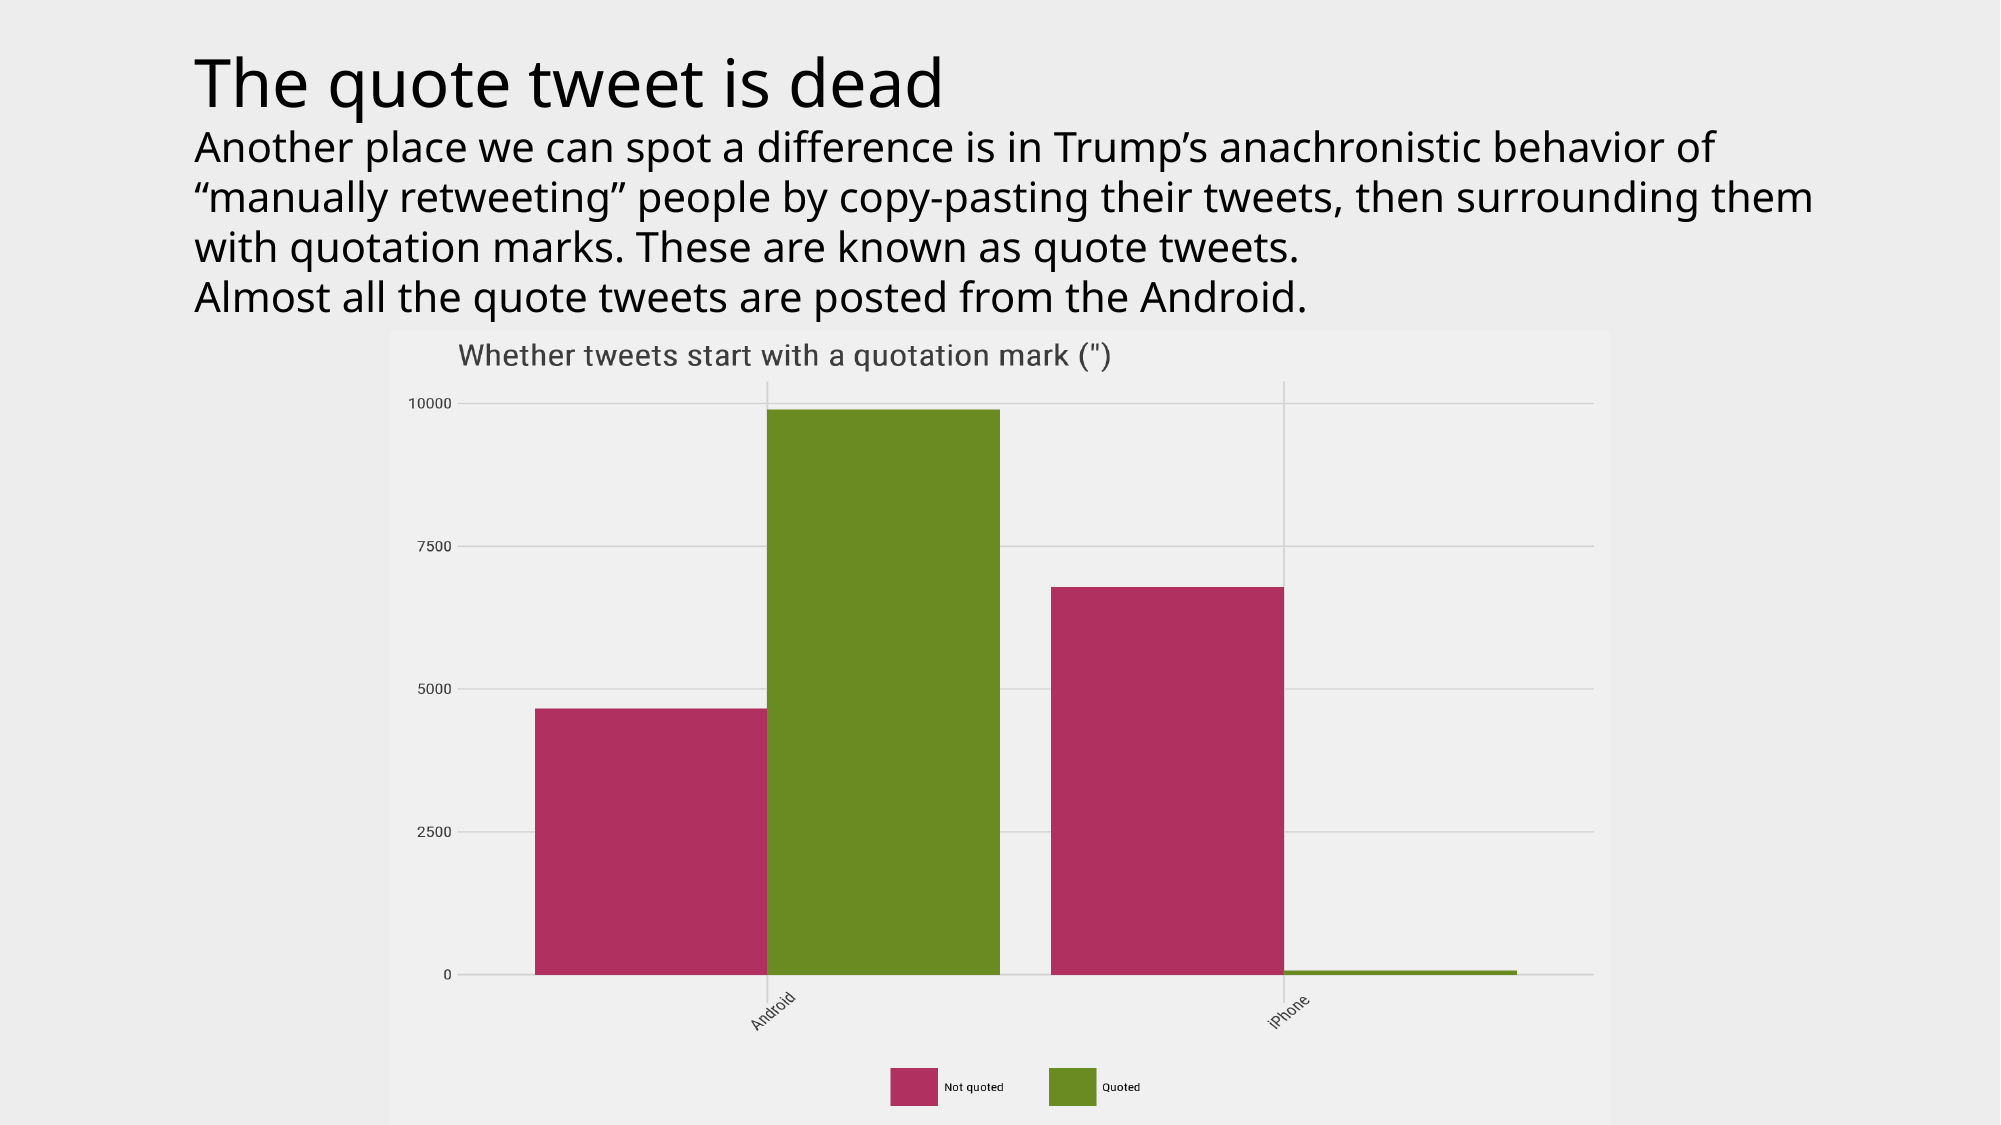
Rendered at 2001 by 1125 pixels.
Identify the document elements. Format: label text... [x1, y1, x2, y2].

picture [390, 331, 1610, 1125]
text_box The quote tweet is dead Another place we can spot a difference is in Trump’s anachronistic behavior of “manually retweeting” people by copy-pasting their tweets, then surrounding them with quotation marks. These are known as quote tweets. Almost all the quote tweets are posted from the Android. [179, 33, 1883, 329]
